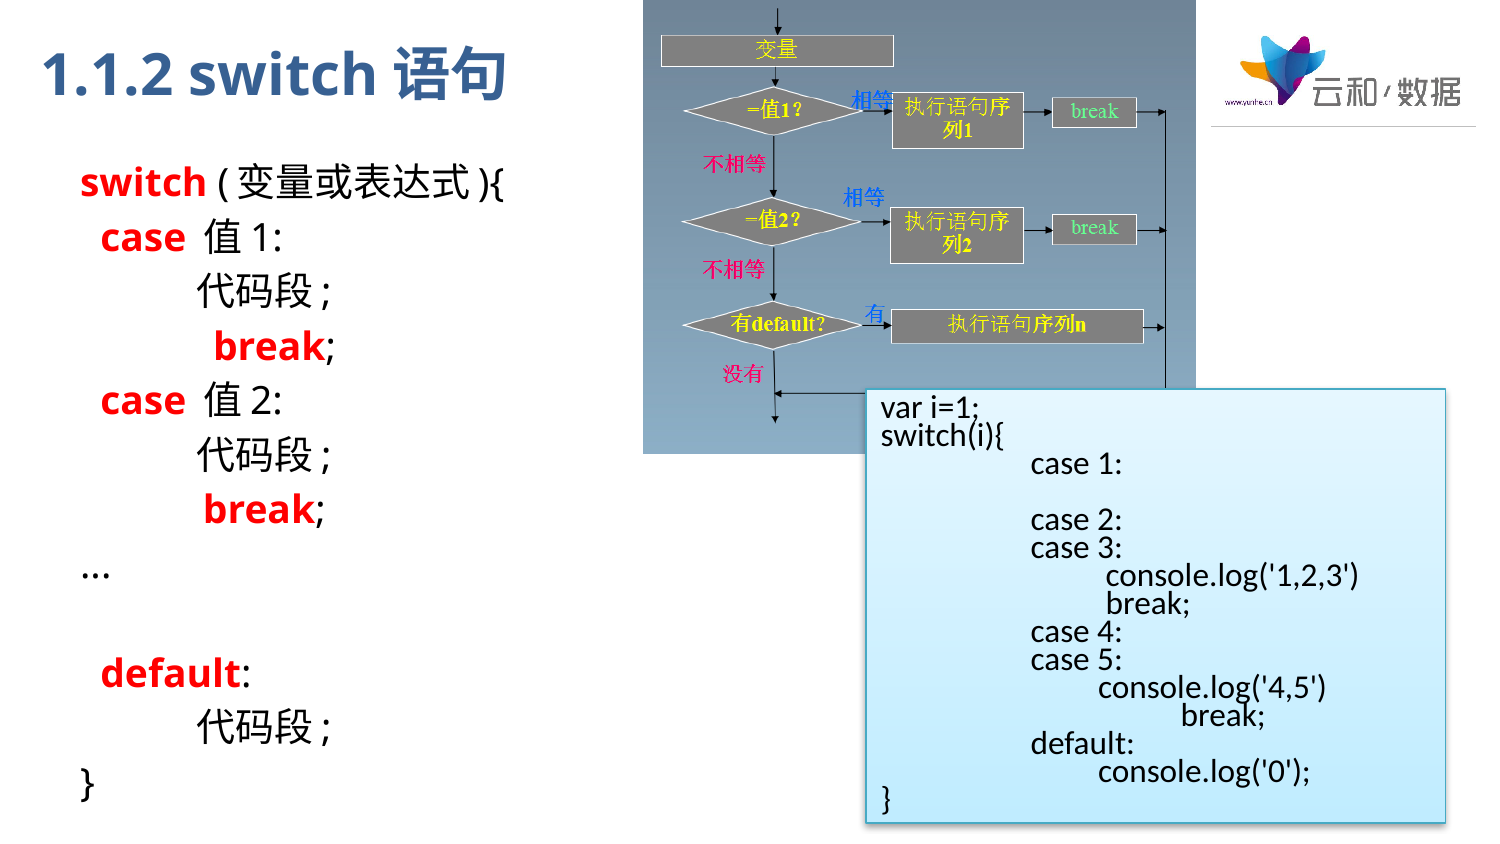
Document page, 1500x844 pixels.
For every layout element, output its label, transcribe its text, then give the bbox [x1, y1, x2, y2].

text_box var i=1; switch(i){ case 1: case 2: case 3: console.log('1,2,3') break; case 4: case 5: console.log('4,5') break; default: console.log('0'); } [865, 388, 1446, 824]
list switch (变量或表达式){ case 值1: 代码段; break; case 值2: 代码段; break; ... default: 代码段; } [64, 150, 620, 816]
title 1.1.2 switch语句 [25, 1, 639, 143]
picture [1376, 29, 1476, 127]
picture [643, 0, 1197, 454]
title 1.1.2 switch语句 [1199, 1, 1376, 143]
